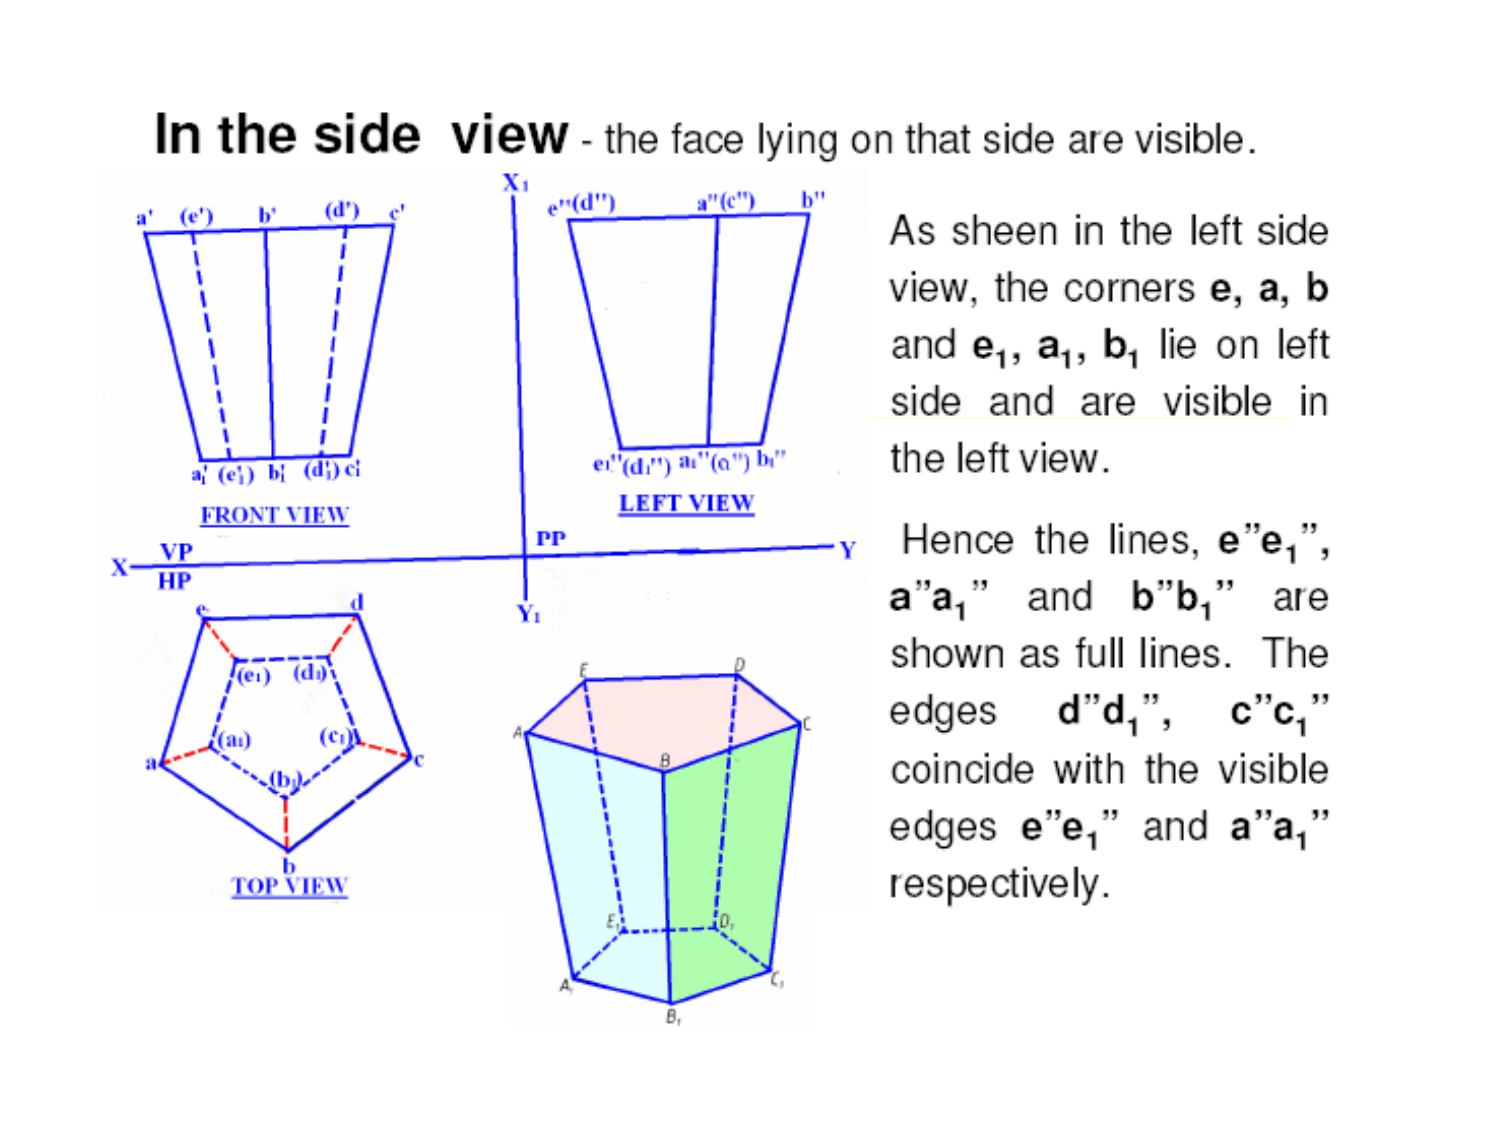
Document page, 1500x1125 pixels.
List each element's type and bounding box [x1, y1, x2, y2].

picture [74, 44, 1375, 1042]
